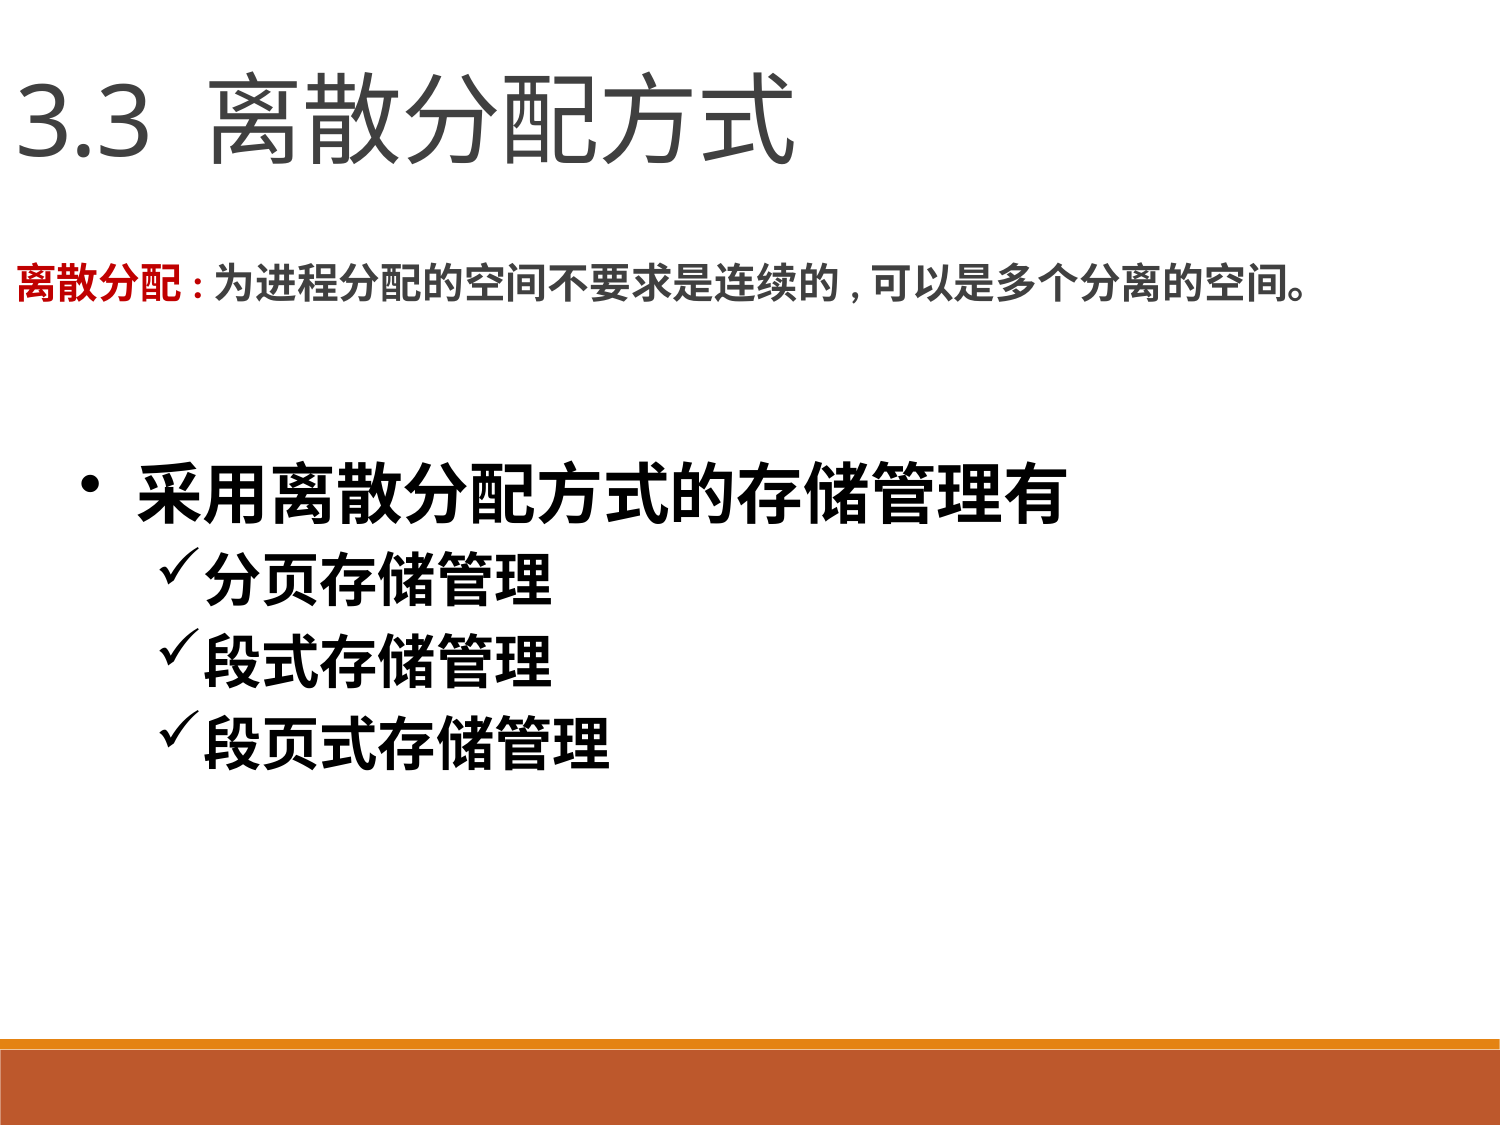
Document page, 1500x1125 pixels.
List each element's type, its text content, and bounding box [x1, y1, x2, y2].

text_box 采用离散分配方式的存储管理有 分页存储管理 段式存储管理 段页式存储管理 [64, 444, 1093, 813]
title 3.3 离散分配方式 [0, 47, 1275, 185]
list 离散分配:为进程分配的空间不要求是连续的,可以是多个分离的空间。 [0, 255, 1322, 519]
